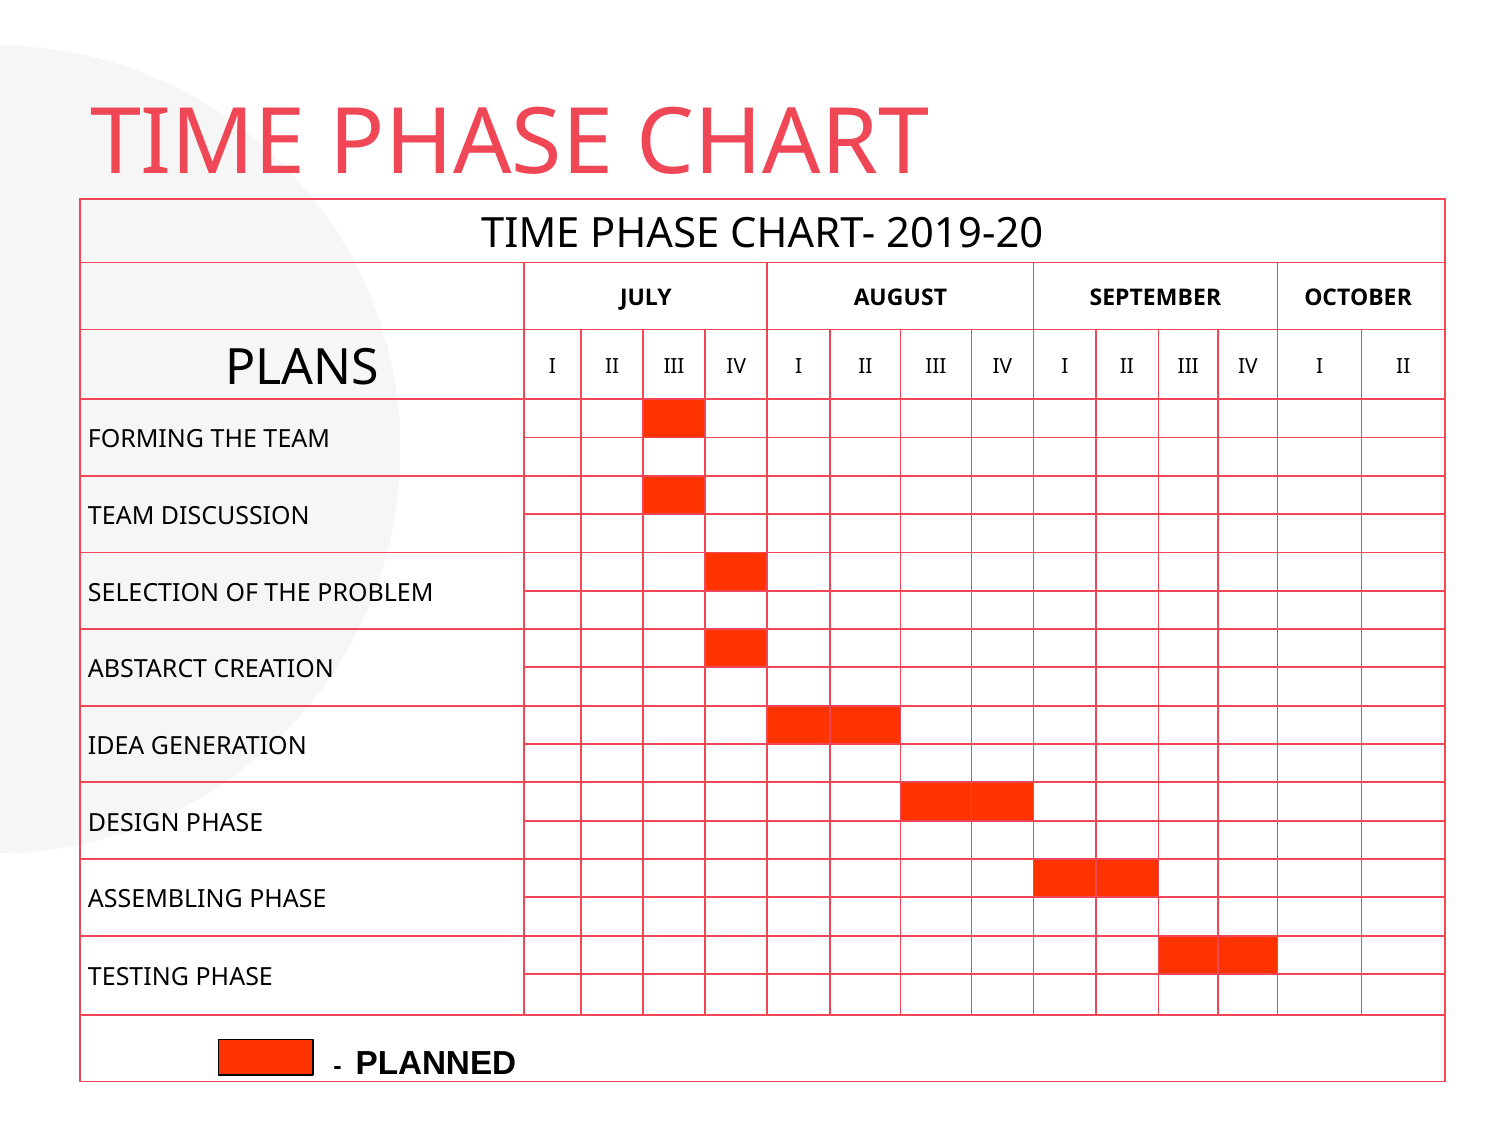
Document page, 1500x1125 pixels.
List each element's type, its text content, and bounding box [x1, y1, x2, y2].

table_cell [525, 937, 580, 973]
table_cell [1278, 553, 1361, 590]
table_cell [1034, 515, 1095, 552]
table_cell [1278, 860, 1361, 896]
table_cell [1097, 438, 1158, 475]
table_cell [1034, 745, 1095, 781]
table_cell [901, 630, 971, 666]
table_cell [1097, 822, 1158, 858]
table_cell [644, 630, 704, 666]
table_cell [831, 783, 900, 820]
table_cell [1097, 515, 1158, 552]
table_cell [1034, 975, 1095, 1014]
table_cell [1219, 822, 1277, 858]
table_cell [1097, 477, 1158, 513]
table_cell [706, 745, 766, 781]
table_cell [1362, 515, 1444, 552]
table_cell [1034, 477, 1095, 513]
table_cell [768, 860, 829, 896]
table_cell TEAM DISCUSSION [81, 477, 523, 552]
table_cell [1362, 822, 1444, 858]
table_cell [901, 668, 971, 705]
table_cell [582, 898, 642, 935]
table_cell ABSTARCT CREATION [81, 630, 523, 705]
table_cell [1097, 400, 1158, 437]
table_cell [706, 898, 766, 935]
table_cell [1278, 400, 1361, 437]
table_cell [1097, 592, 1158, 628]
table_cell [901, 400, 971, 437]
table_cell [525, 822, 580, 858]
table_cell [525, 898, 580, 935]
table_cell [1219, 937, 1277, 973]
table_cell [706, 515, 766, 552]
table_cell [972, 592, 1033, 628]
table_cell [582, 477, 642, 513]
table_cell [1097, 745, 1158, 781]
table_cell [768, 630, 829, 666]
table_cell [768, 400, 829, 437]
table_cell [1159, 668, 1217, 705]
table_cell [706, 783, 766, 820]
table_cell [1219, 860, 1277, 896]
table_cell [831, 477, 900, 513]
table_cell [768, 898, 829, 935]
table_cell [972, 553, 1033, 590]
table_cell [901, 438, 971, 475]
table_cell [1362, 592, 1444, 628]
table_cell I [1278, 330, 1361, 398]
table_cell [1362, 553, 1444, 590]
table_cell [582, 592, 642, 628]
table_cell [1219, 438, 1277, 475]
table_cell [525, 553, 580, 590]
table_cell [1159, 937, 1217, 973]
table_cell [582, 937, 642, 973]
table_cell [972, 937, 1033, 973]
table_cell [1159, 822, 1217, 858]
table_cell [1219, 630, 1277, 666]
table_cell [1362, 975, 1444, 1014]
table_cell SEPTEMBER [1034, 263, 1277, 329]
table_cell [768, 668, 829, 705]
table_cell [1278, 707, 1361, 743]
table_cell [1362, 783, 1444, 820]
table_cell [972, 707, 1033, 743]
table_cell [1159, 515, 1217, 552]
table_cell [1278, 515, 1361, 552]
table_cell [768, 822, 829, 858]
table_cell [525, 400, 580, 437]
table_cell [644, 400, 704, 437]
title TIME PHASE CHART [75, 78, 1425, 197]
table_cell [1159, 860, 1217, 896]
table_cell [831, 553, 900, 590]
table_cell [706, 937, 766, 973]
table_cell [1097, 553, 1158, 590]
table_cell [644, 822, 704, 858]
table_cell [1219, 668, 1277, 705]
table_cell [901, 860, 971, 896]
table_cell [831, 860, 900, 896]
table_cell [1159, 707, 1217, 743]
table_cell [1278, 668, 1361, 705]
table_cell IDEA GENERATION [81, 707, 523, 781]
table_cell [706, 975, 766, 1014]
table_cell [1278, 592, 1361, 628]
table_cell [972, 822, 1033, 858]
table_cell [525, 515, 580, 552]
table_cell [768, 477, 829, 513]
table_cell [582, 630, 642, 666]
table_cell [1034, 898, 1095, 935]
table_cell [1034, 630, 1095, 666]
table_cell [582, 553, 642, 590]
table_cell [525, 630, 580, 666]
table_cell [644, 860, 704, 896]
table_cell OCTOBER [1278, 263, 1444, 329]
table_cell [706, 400, 766, 437]
table_cell [972, 898, 1033, 935]
table_cell [831, 898, 900, 935]
table_cell [525, 745, 580, 781]
table_cell [901, 553, 971, 590]
table_cell [1219, 592, 1277, 628]
table_cell [644, 707, 704, 743]
table_cell [1034, 707, 1095, 743]
table_cell [901, 592, 971, 628]
table_cell [831, 515, 900, 552]
table_cell II [831, 330, 900, 398]
table_cell [768, 783, 829, 820]
table_cell [901, 975, 971, 1014]
table_cell [644, 937, 704, 973]
table_cell [1362, 860, 1444, 896]
table_cell ASSEMBLING PHASE [81, 860, 523, 935]
table_cell [768, 438, 829, 475]
table_cell [644, 898, 704, 935]
table_cell II [1362, 330, 1444, 398]
table_cell [1034, 553, 1095, 590]
table_cell [768, 707, 829, 743]
table_cell [831, 707, 900, 743]
table_cell [644, 668, 704, 705]
table_cell [831, 975, 900, 1014]
table_cell [1034, 937, 1095, 973]
table_cell [1034, 822, 1095, 858]
table_cell [831, 745, 900, 781]
table_cell I [1034, 330, 1095, 398]
table_cell [972, 745, 1033, 781]
table_cell [1362, 438, 1444, 475]
table_cell [1362, 898, 1444, 935]
table_cell [1219, 553, 1277, 590]
table_cell [768, 745, 829, 781]
table_cell [1219, 515, 1277, 552]
table_cell [1159, 975, 1217, 1014]
table_cell [1362, 400, 1444, 437]
table_cell [831, 438, 900, 475]
table_cell [582, 860, 642, 896]
table_cell [1159, 592, 1217, 628]
table_cell [1278, 630, 1361, 666]
table_cell [1219, 477, 1277, 513]
table_cell [1278, 783, 1361, 820]
table_cell [1034, 438, 1095, 475]
table_cell [1362, 745, 1444, 781]
table_cell [706, 630, 766, 666]
table_cell [525, 783, 580, 820]
table_cell [582, 975, 642, 1014]
table_cell [706, 553, 766, 590]
table_cell [1097, 975, 1158, 1014]
table_cell [706, 822, 766, 858]
table_cell [644, 783, 704, 820]
table_cell [1097, 630, 1158, 666]
table_cell [831, 630, 900, 666]
table_cell III [644, 330, 704, 398]
table_cell [768, 592, 829, 628]
table_cell [1159, 745, 1217, 781]
table_cell I [525, 330, 580, 398]
table_header TIME PHASE CHART- 2019-20 [81, 200, 1444, 262]
table_cell [768, 553, 829, 590]
table_cell [525, 707, 580, 743]
table_cell TESTING PHASE [81, 937, 523, 1014]
table_cell [1278, 745, 1361, 781]
table_cell [582, 822, 642, 858]
table_cell [1219, 898, 1277, 935]
table_cell [1034, 668, 1095, 705]
table_cell [972, 438, 1033, 475]
table_cell DESIGN PHASE [81, 783, 523, 858]
table_cell [1159, 630, 1217, 666]
table_cell [582, 783, 642, 820]
table_cell PLANS [81, 330, 523, 398]
table_cell [644, 553, 704, 590]
table_cell [582, 438, 642, 475]
table_cell [582, 668, 642, 705]
table_cell [582, 707, 642, 743]
table_cell [1097, 898, 1158, 935]
table_cell [644, 515, 704, 552]
table_cell FORMING THE TEAM [81, 400, 523, 475]
table_cell [1278, 975, 1361, 1014]
table_cell [1278, 937, 1361, 973]
table_cell [972, 630, 1033, 666]
table_cell [831, 822, 900, 858]
table_cell [1097, 783, 1158, 820]
table_cell [901, 707, 971, 743]
table_cell [644, 745, 704, 781]
table_cell [1097, 668, 1158, 705]
table_cell [1097, 937, 1158, 973]
table_cell [644, 438, 704, 475]
table_cell I [768, 330, 829, 398]
table_cell [525, 592, 580, 628]
table_cell [768, 515, 829, 552]
table_cell [1034, 400, 1095, 437]
table_cell [901, 515, 971, 552]
table_cell [525, 975, 580, 1014]
table_cell [706, 860, 766, 896]
table_cell IV [972, 330, 1033, 398]
table_cell [901, 937, 971, 973]
table_cell [831, 937, 900, 973]
table_cell [972, 860, 1033, 896]
table_cell [768, 975, 829, 1014]
table_cell [972, 477, 1033, 513]
table_cell [1159, 477, 1217, 513]
table_cell [1362, 668, 1444, 705]
table_cell IV [1219, 330, 1277, 398]
table_cell [1159, 553, 1217, 590]
table_cell [706, 707, 766, 743]
table_cell [1362, 707, 1444, 743]
table_cell [1362, 630, 1444, 666]
table_cell [1219, 400, 1277, 437]
table_cell [525, 438, 580, 475]
table_cell [1278, 477, 1361, 513]
table_cell JULY [525, 263, 766, 329]
table_cell [901, 822, 971, 858]
table_cell [582, 745, 642, 781]
table_cell [1219, 707, 1277, 743]
table_cell [525, 860, 580, 896]
table_cell - PLANNED [81, 1016, 1444, 1081]
table_cell [1097, 707, 1158, 743]
table_cell [706, 592, 766, 628]
table_cell III [1159, 330, 1217, 398]
table_cell [901, 783, 971, 820]
table_cell [644, 592, 704, 628]
table_cell [768, 937, 829, 973]
table_cell [1278, 438, 1361, 475]
table_cell [831, 668, 900, 705]
table_cell [1034, 783, 1095, 820]
table_cell [972, 783, 1033, 820]
table_cell [706, 438, 766, 475]
table_cell [644, 975, 704, 1014]
table_cell [1278, 822, 1361, 858]
table_cell [831, 400, 900, 437]
table_cell [1097, 860, 1158, 896]
table_cell [1159, 783, 1217, 820]
table_cell [582, 400, 642, 437]
table_cell II [582, 330, 642, 398]
table_cell [972, 400, 1033, 437]
table_cell [1219, 975, 1277, 1014]
table_cell [1362, 937, 1444, 973]
table_cell [831, 592, 900, 628]
table_cell [1159, 400, 1217, 437]
table_cell [972, 668, 1033, 705]
table_cell II [1097, 330, 1158, 398]
table_cell [1034, 592, 1095, 628]
table_cell [644, 477, 704, 513]
table_cell [901, 745, 971, 781]
table_cell [1159, 438, 1217, 475]
picture [0, 46, 400, 853]
table_cell [1159, 898, 1217, 935]
table_cell [1362, 477, 1444, 513]
table_cell [582, 515, 642, 552]
table_cell [972, 975, 1033, 1014]
table_cell [706, 668, 766, 705]
table_cell [706, 477, 766, 513]
table_cell [525, 477, 580, 513]
table_cell [1278, 898, 1361, 935]
text_box [218, 1039, 313, 1075]
table_cell [525, 668, 580, 705]
table_cell [81, 263, 523, 329]
table_cell [1219, 745, 1277, 781]
table_cell SELECTION OF THE PROBLEM [81, 553, 523, 628]
table_cell AUGUST [768, 263, 1033, 329]
table_cell IV [706, 330, 766, 398]
table_cell [972, 515, 1033, 552]
table_cell [901, 898, 971, 935]
table_cell [1034, 860, 1095, 896]
table_cell [1219, 783, 1277, 820]
table_cell III [901, 330, 971, 398]
table_cell [901, 477, 971, 513]
